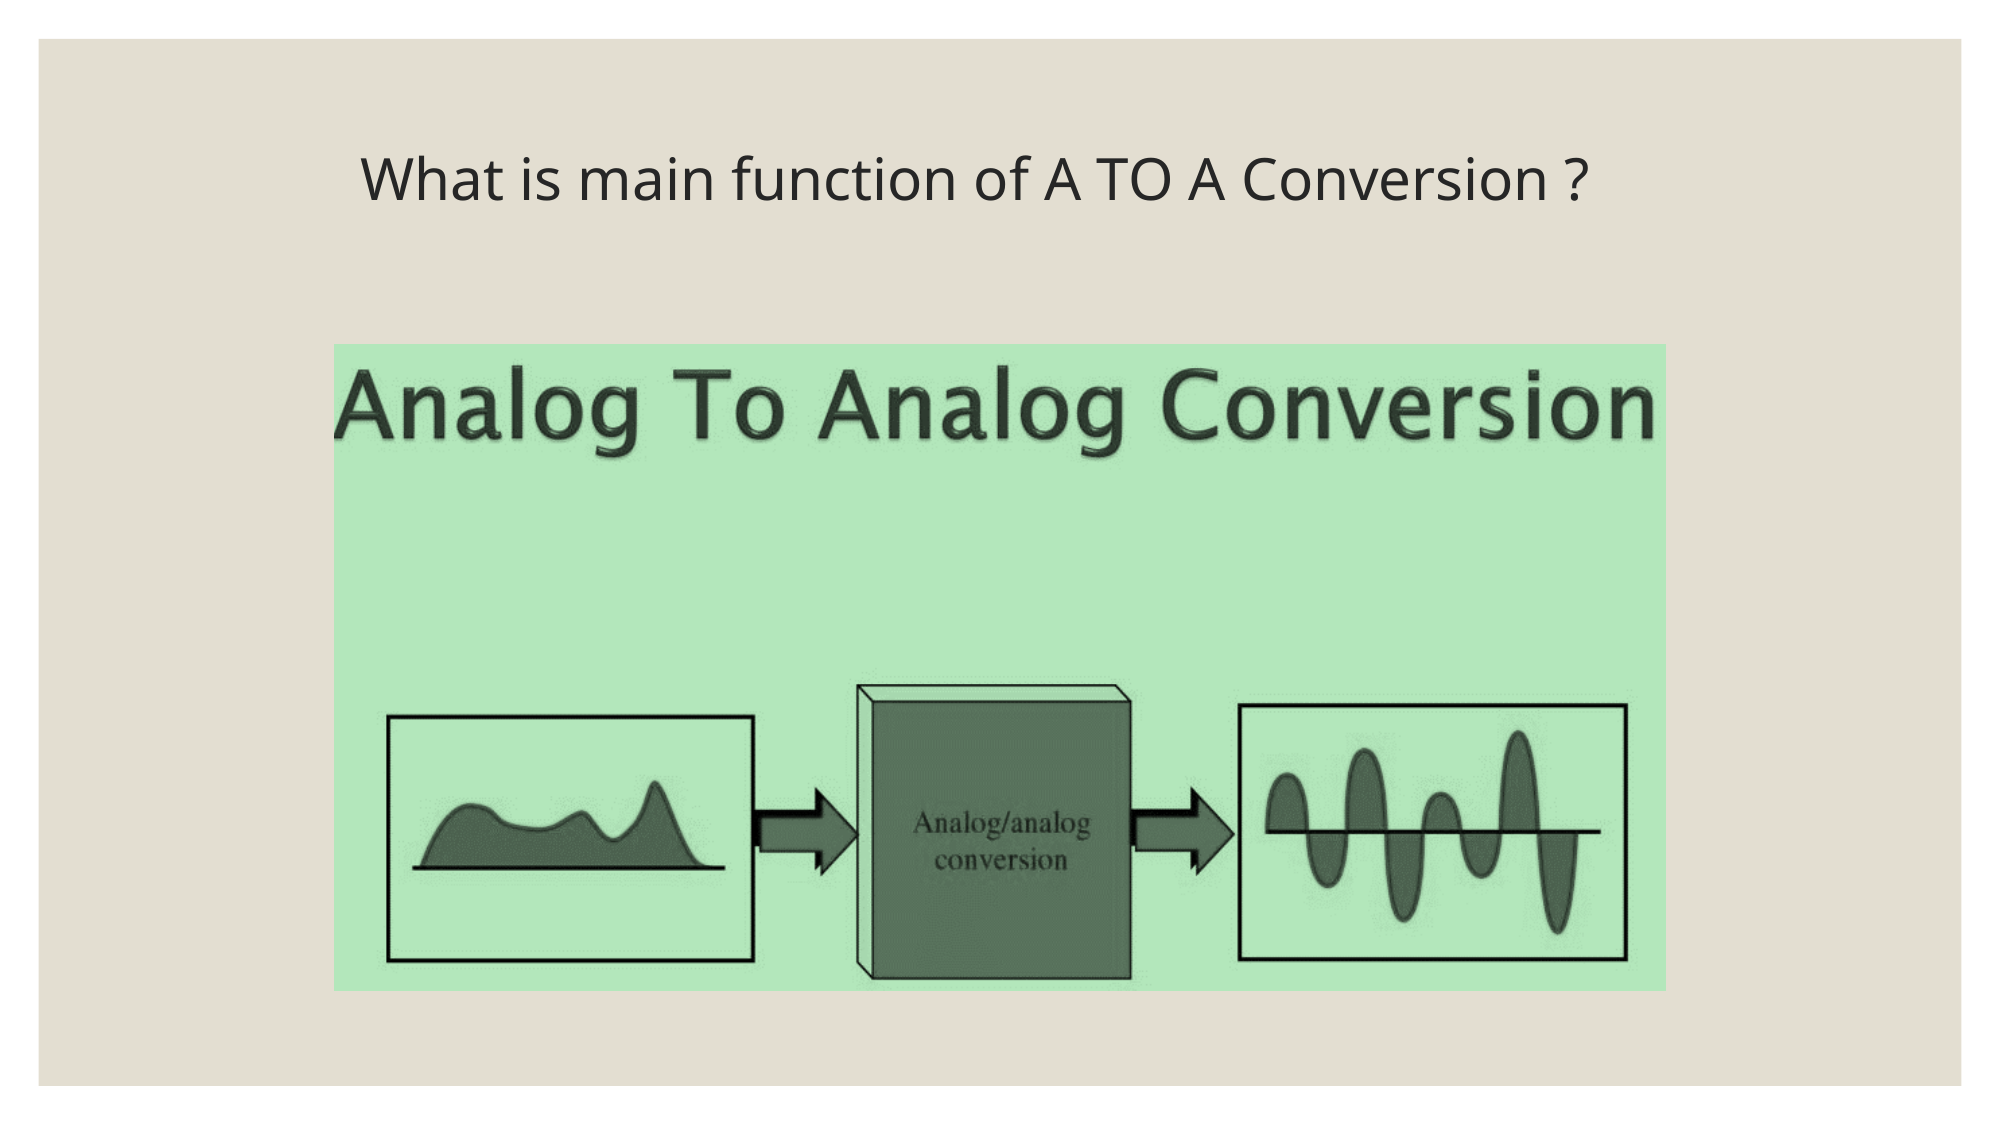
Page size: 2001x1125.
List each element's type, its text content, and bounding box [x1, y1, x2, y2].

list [334, 345, 1666, 991]
title What is main function of A TO A Conversion ? [137, 59, 1949, 278]
